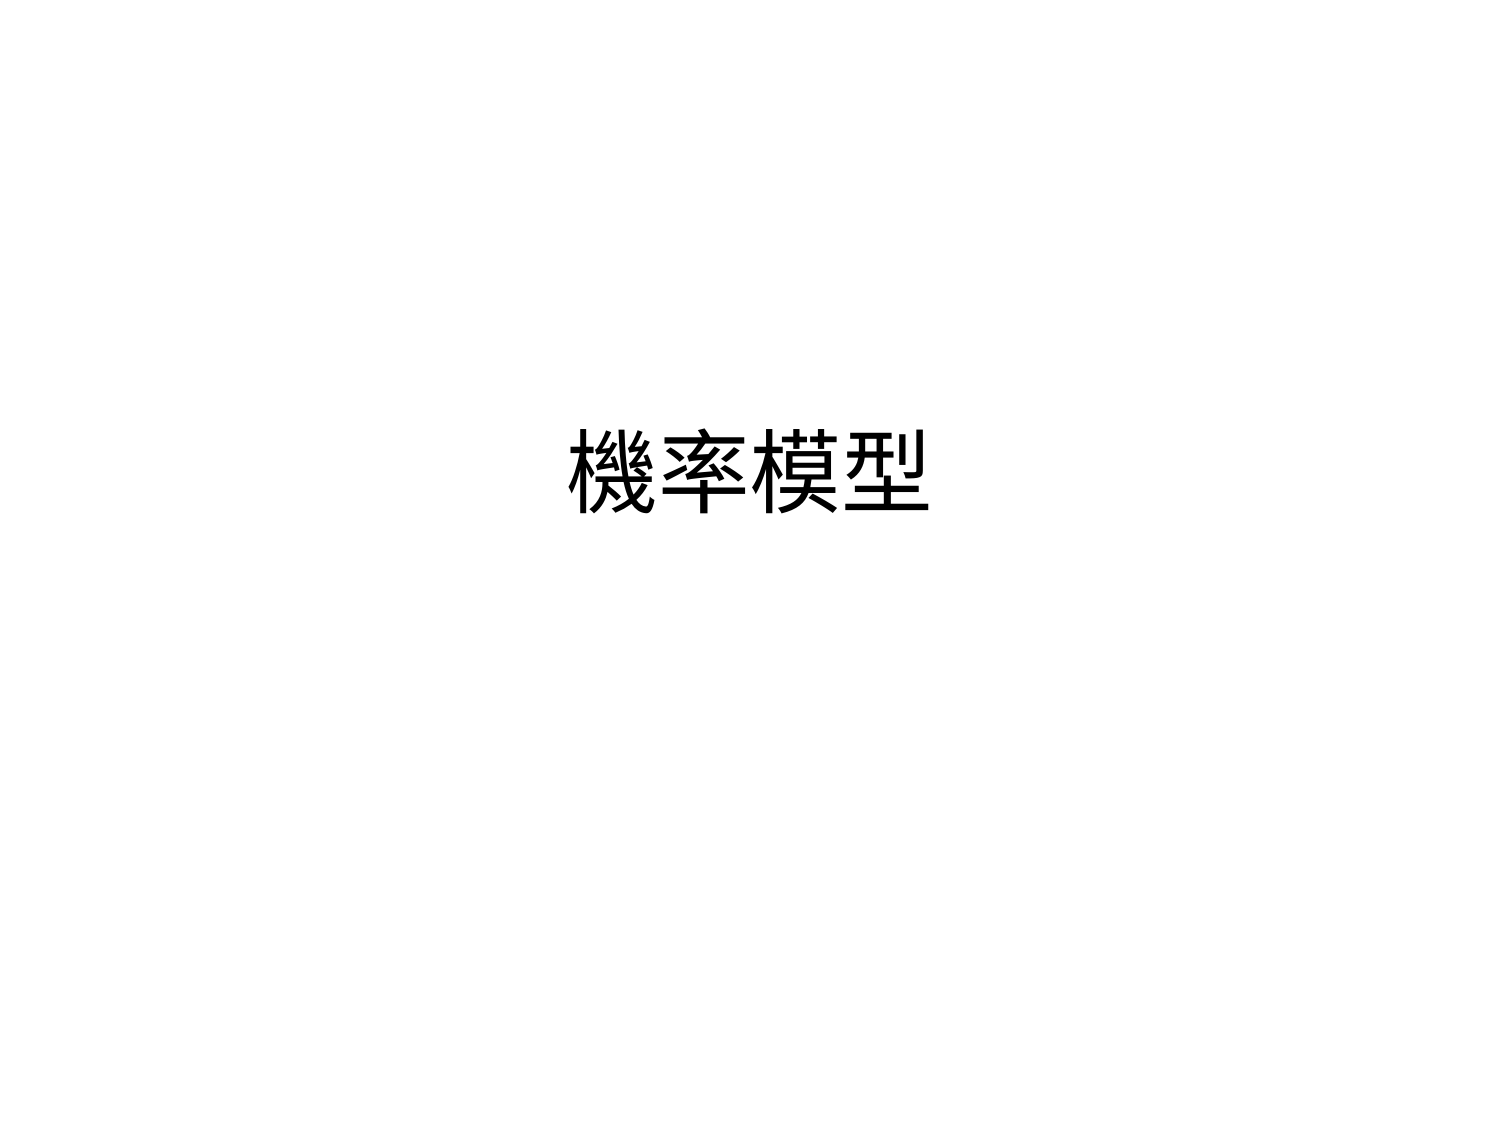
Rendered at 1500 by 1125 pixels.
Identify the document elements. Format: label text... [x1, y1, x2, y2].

title 機率模型 [112, 349, 1388, 591]
